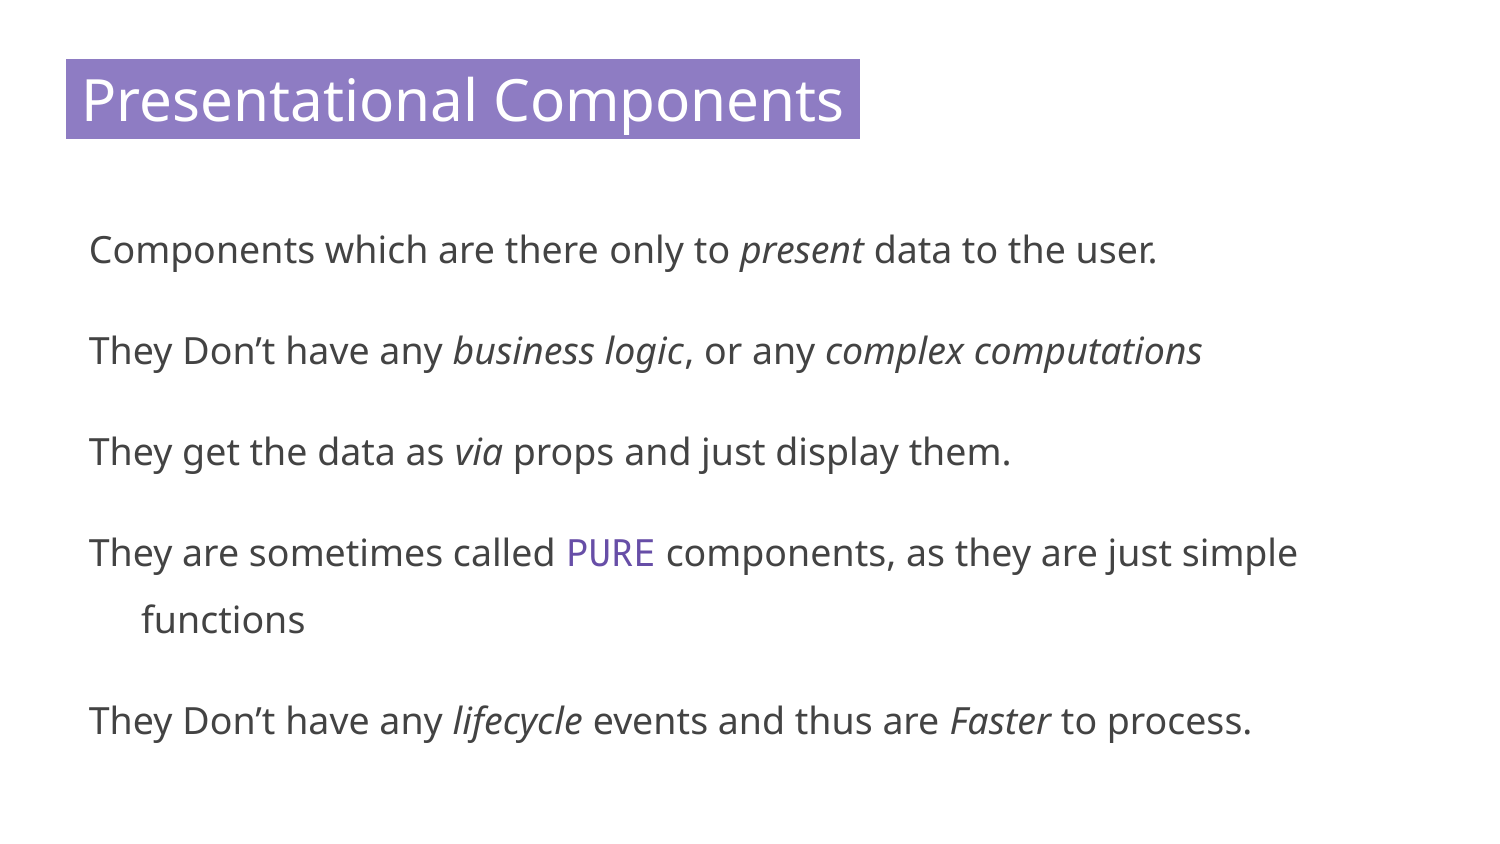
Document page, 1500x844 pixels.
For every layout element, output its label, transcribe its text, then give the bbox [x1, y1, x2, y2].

list Components which are there only to present data to the user. They Don’t have any business logic, or any complex computations They get the data as via props and just display them. They are sometimes called PURE components, as they are just simple functions They Don’t have any lifecycle events and thus are Faster to process. [51, 189, 1449, 750]
title Presentational Components. [51, 48, 1449, 142]
